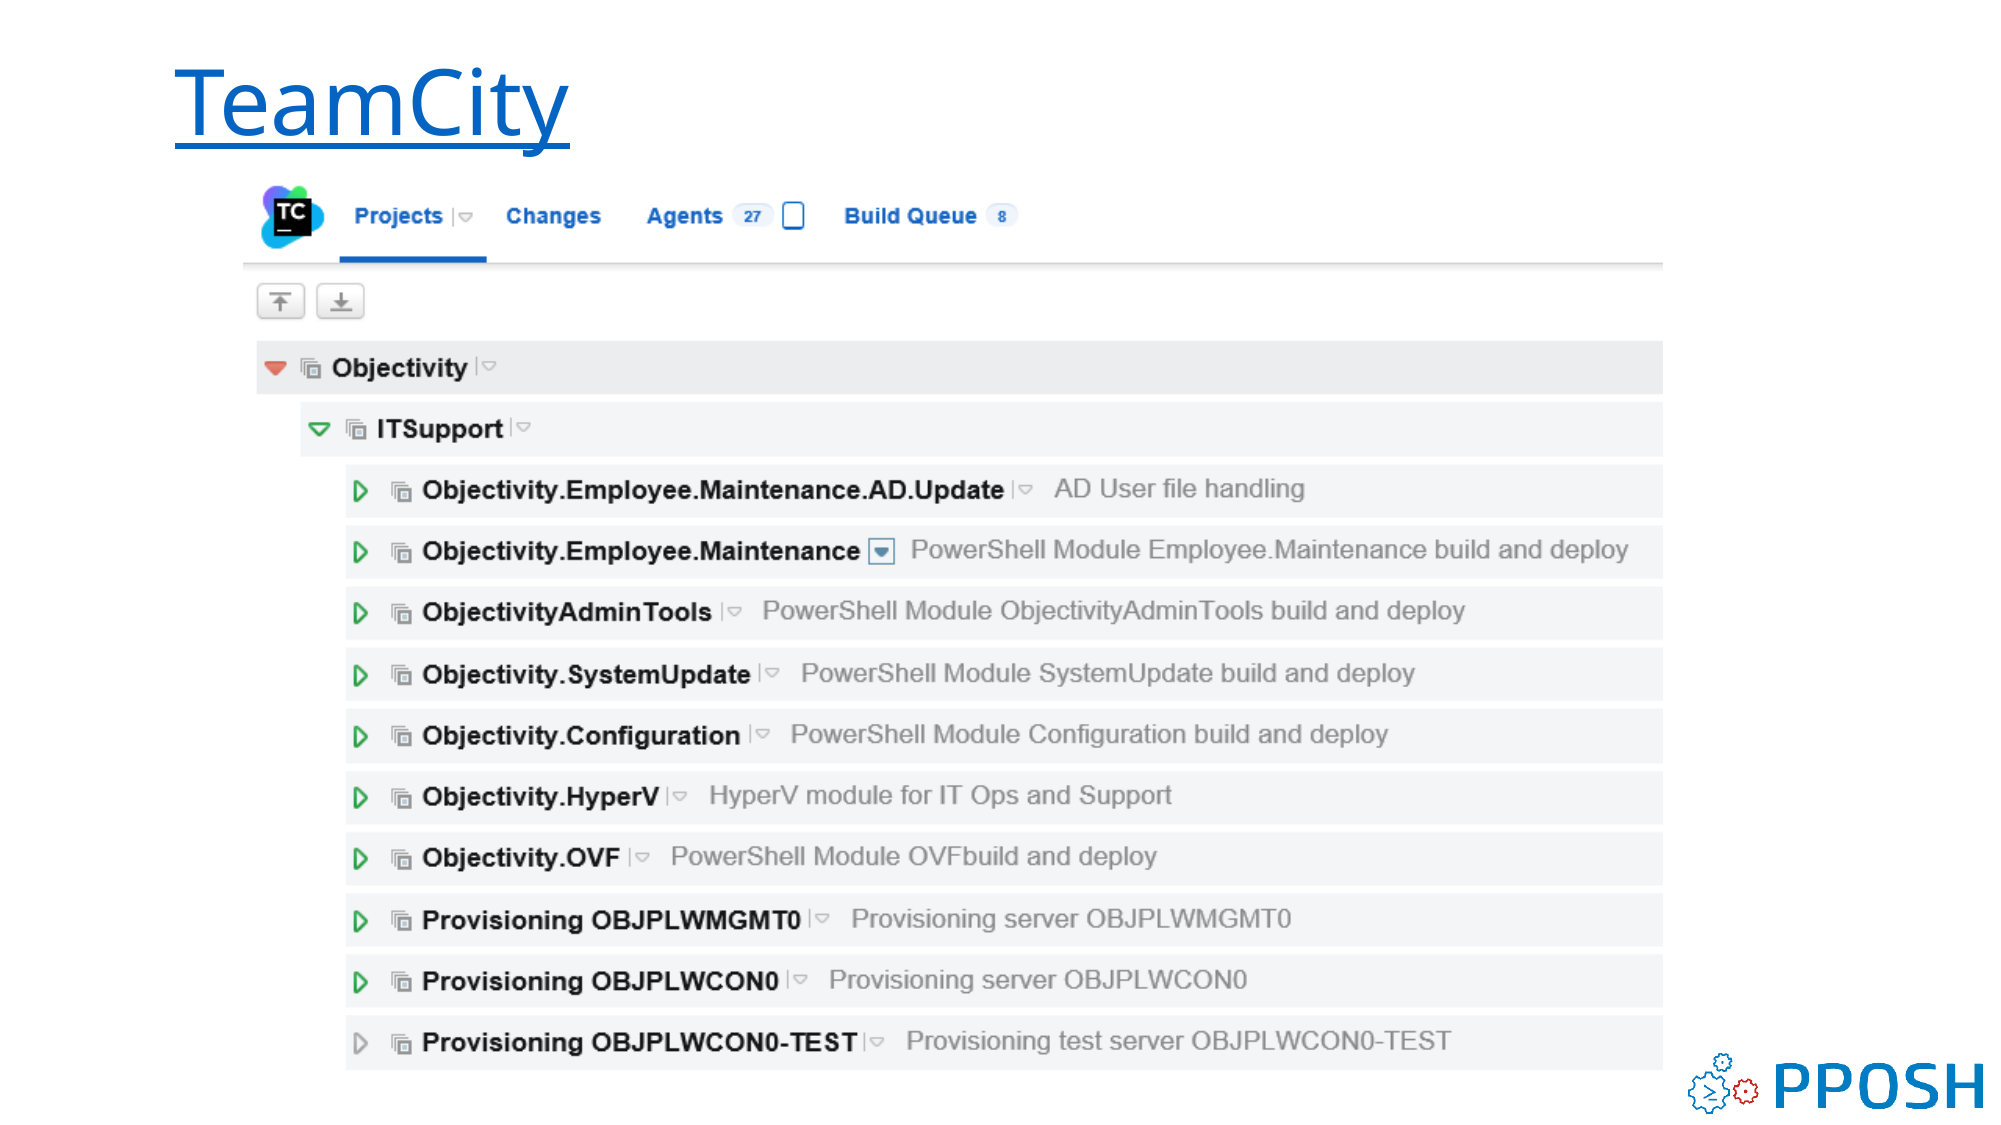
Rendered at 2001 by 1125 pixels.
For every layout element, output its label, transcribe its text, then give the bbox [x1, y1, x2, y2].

title TeamCity [159, 26, 646, 178]
picture [242, 180, 1663, 1086]
picture [1685, 1049, 1990, 1121]
